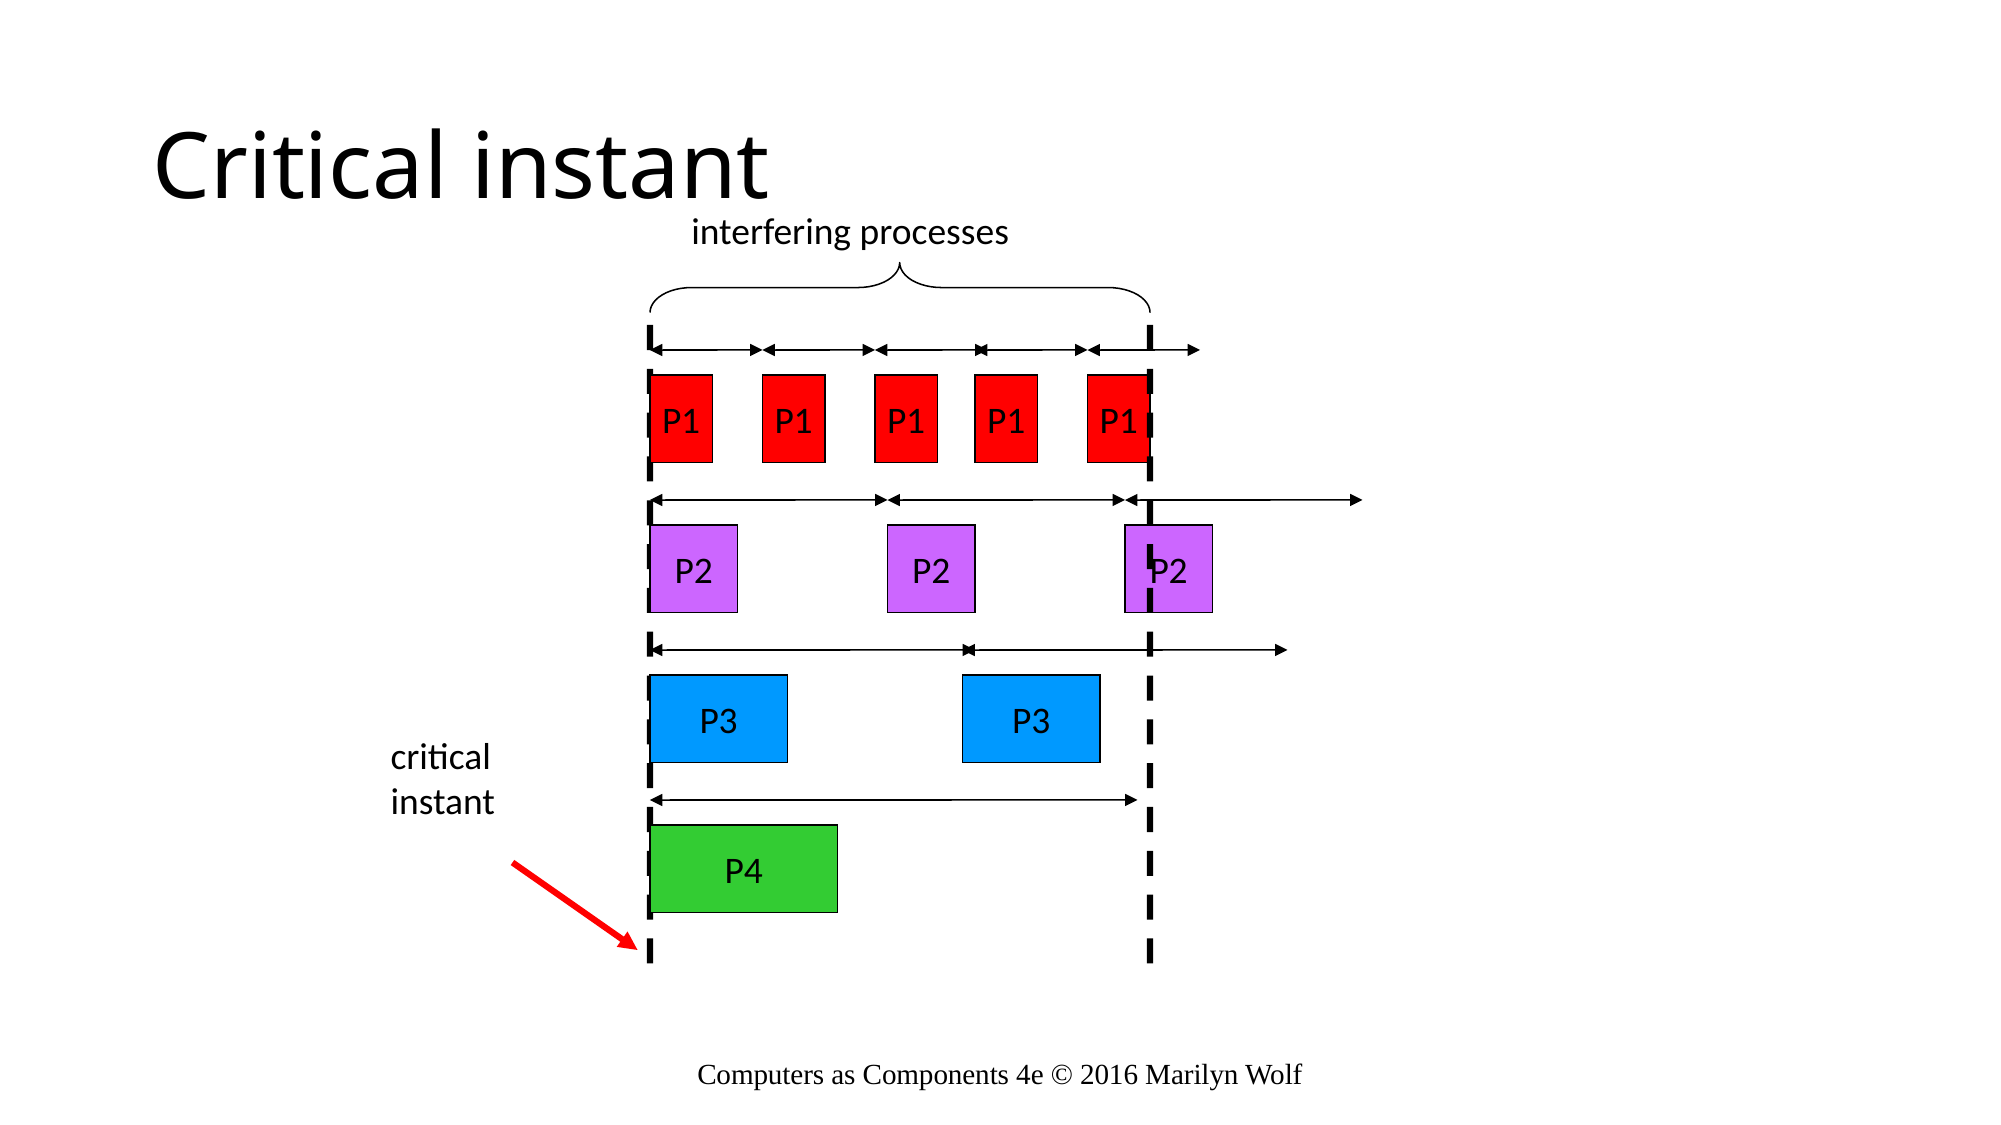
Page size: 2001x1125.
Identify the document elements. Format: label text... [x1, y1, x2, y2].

text_box [512, 862, 638, 950]
title Critical instant [137, 59, 1863, 278]
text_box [649, 199, 1363, 975]
footer Computers as Components 4e © 2016 Marilyn Wolf [662, 1042, 1338, 1103]
text_box critical instant [375, 724, 510, 830]
